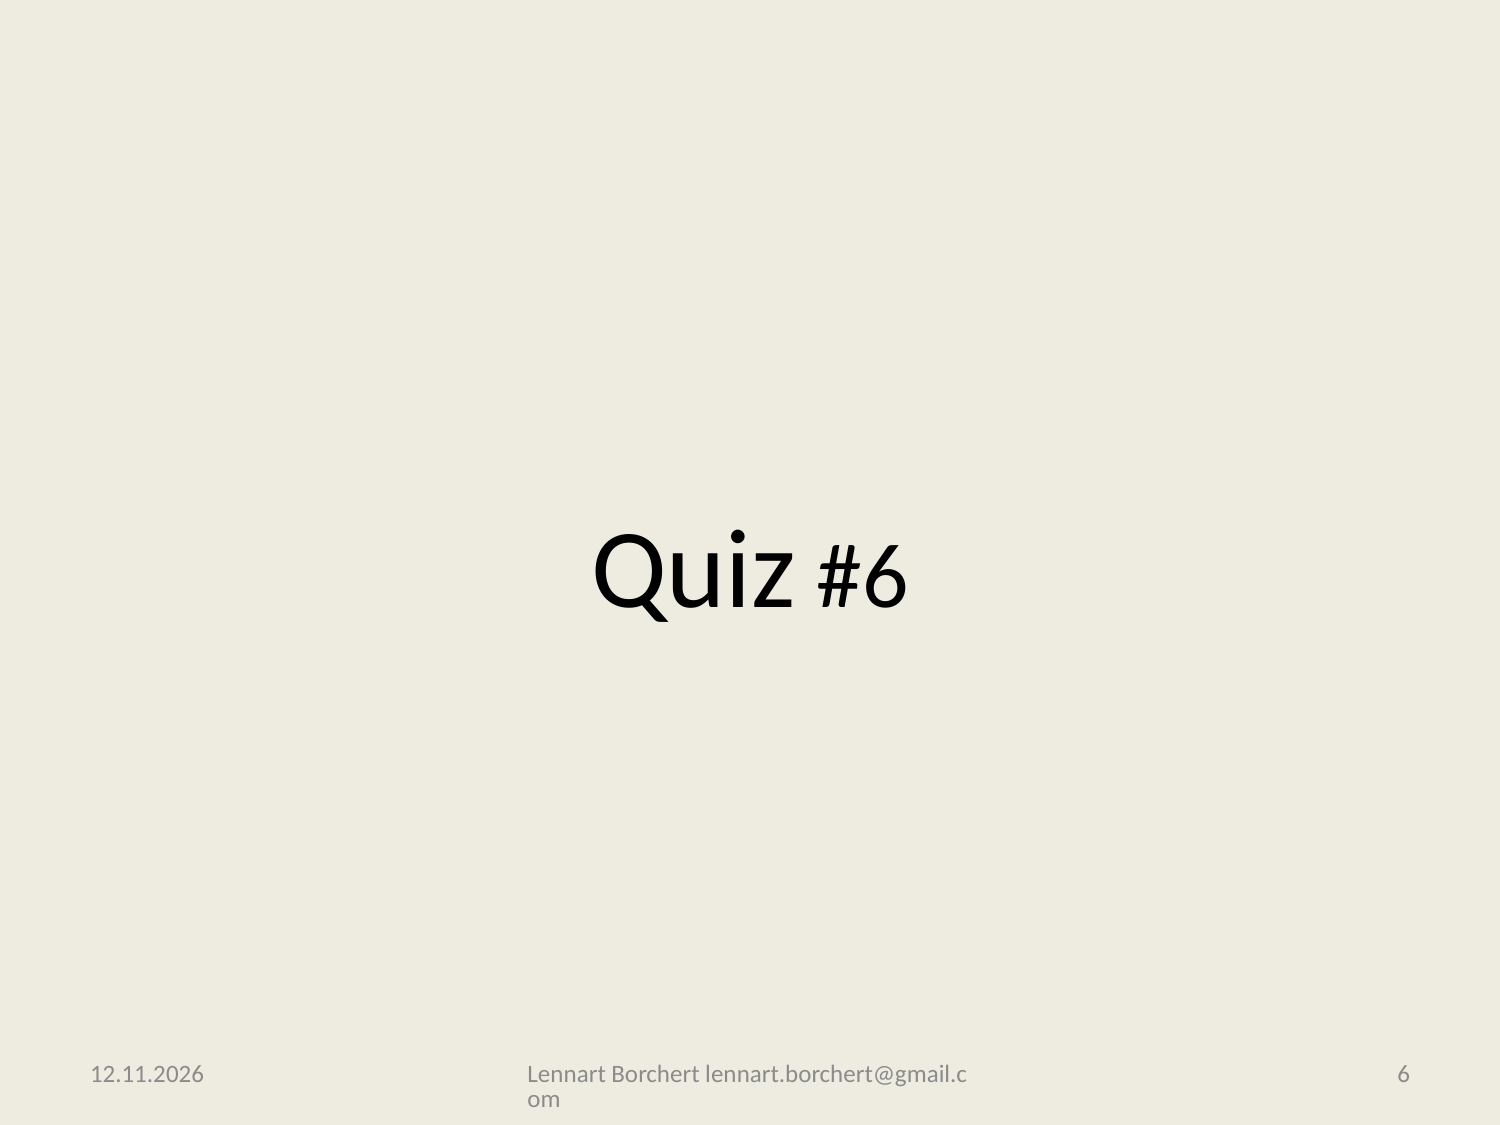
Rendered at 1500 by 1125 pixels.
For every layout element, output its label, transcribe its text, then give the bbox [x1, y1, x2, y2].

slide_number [75, 1042, 425, 1103]
footer Lennart Borchert lennart.borchert@gmail.com [512, 1042, 988, 1103]
title Quiz #6 [75, 468, 1425, 657]
slide_number 6 [1074, 1042, 1425, 1103]
